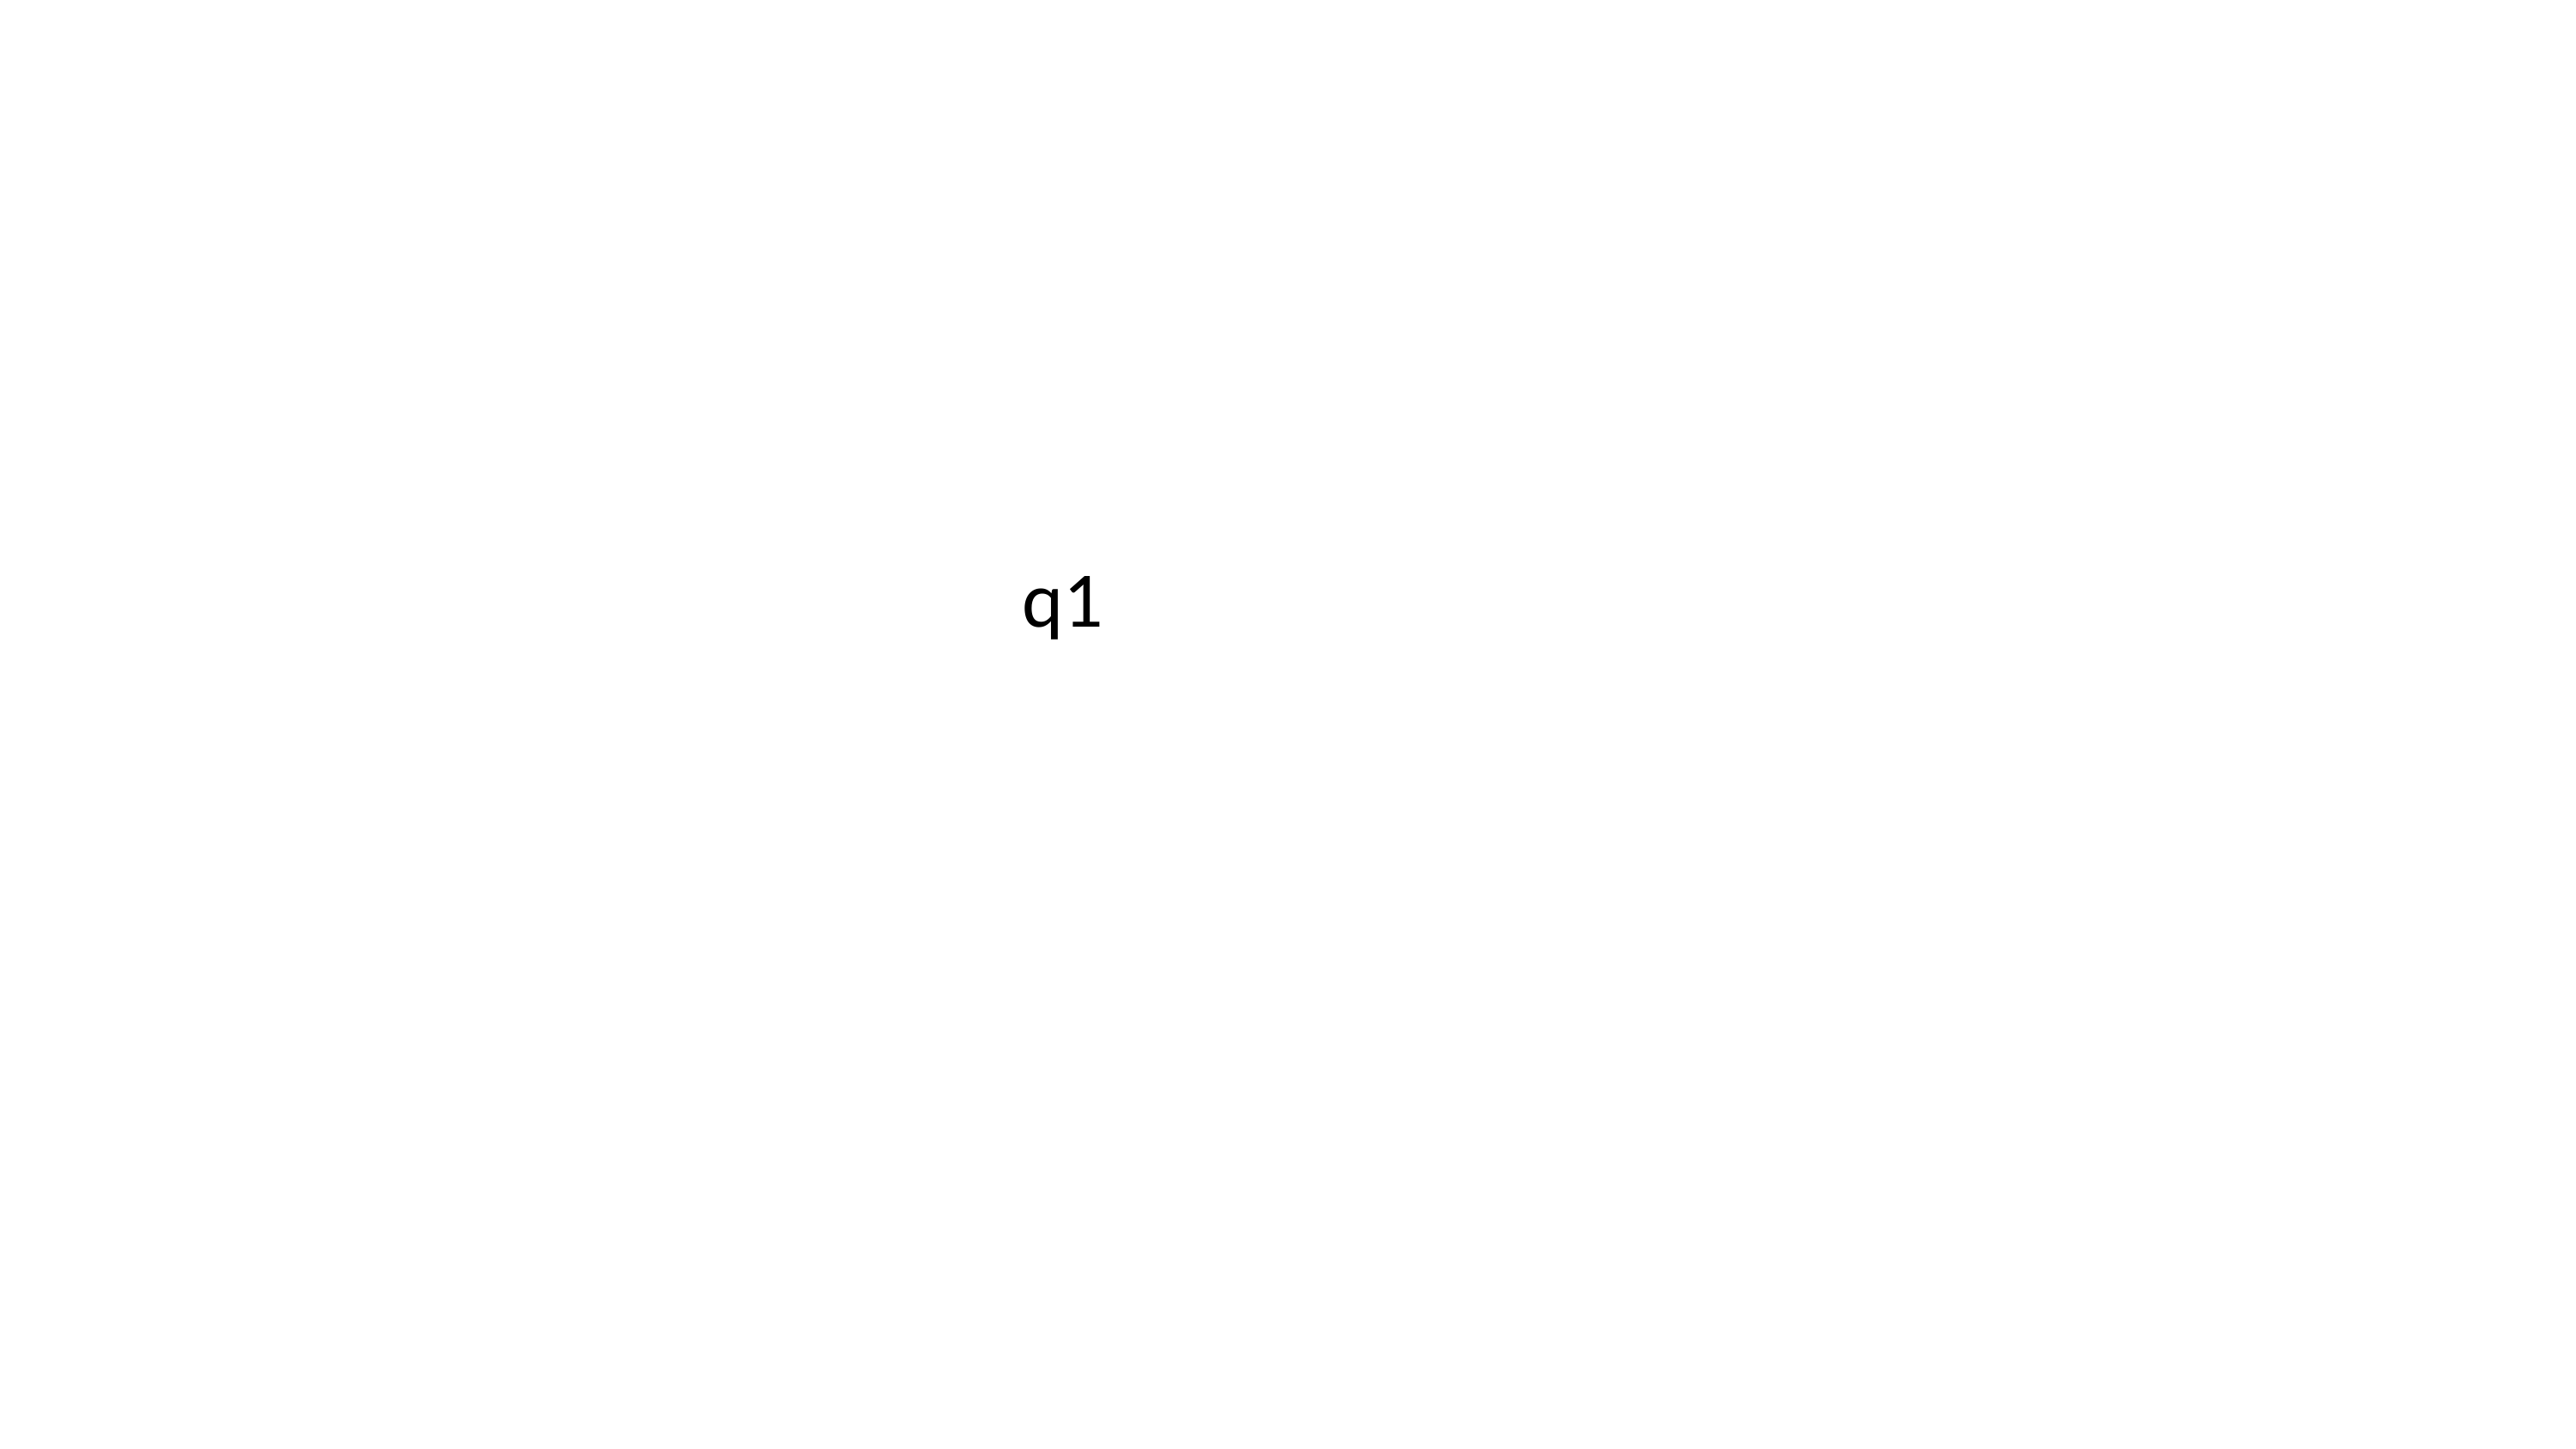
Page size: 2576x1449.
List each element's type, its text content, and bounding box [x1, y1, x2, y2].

text_box q1 [1009, 542, 1116, 649]
